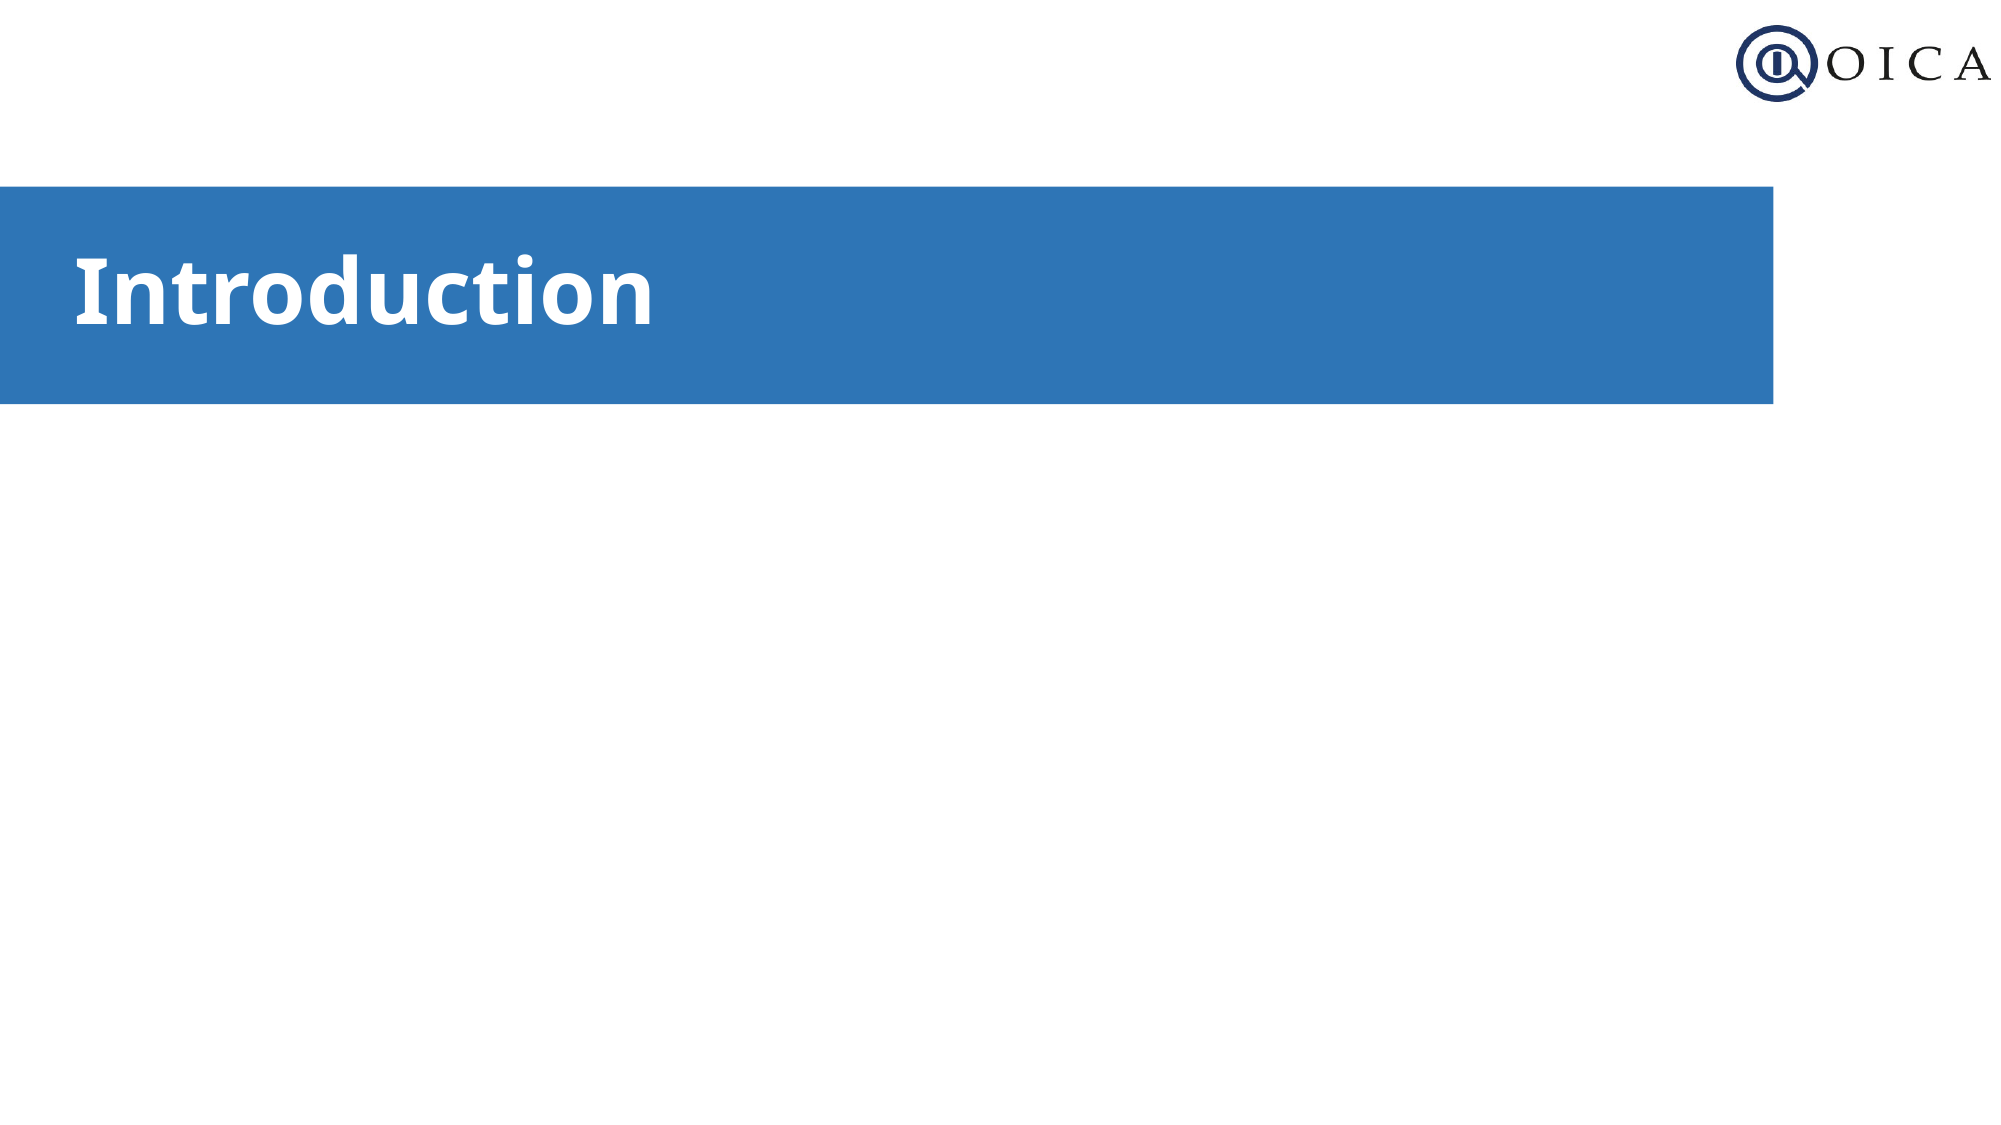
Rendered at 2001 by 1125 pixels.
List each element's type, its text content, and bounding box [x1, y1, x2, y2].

title Introduction [0, 186, 1774, 405]
picture [1736, 0, 1991, 128]
